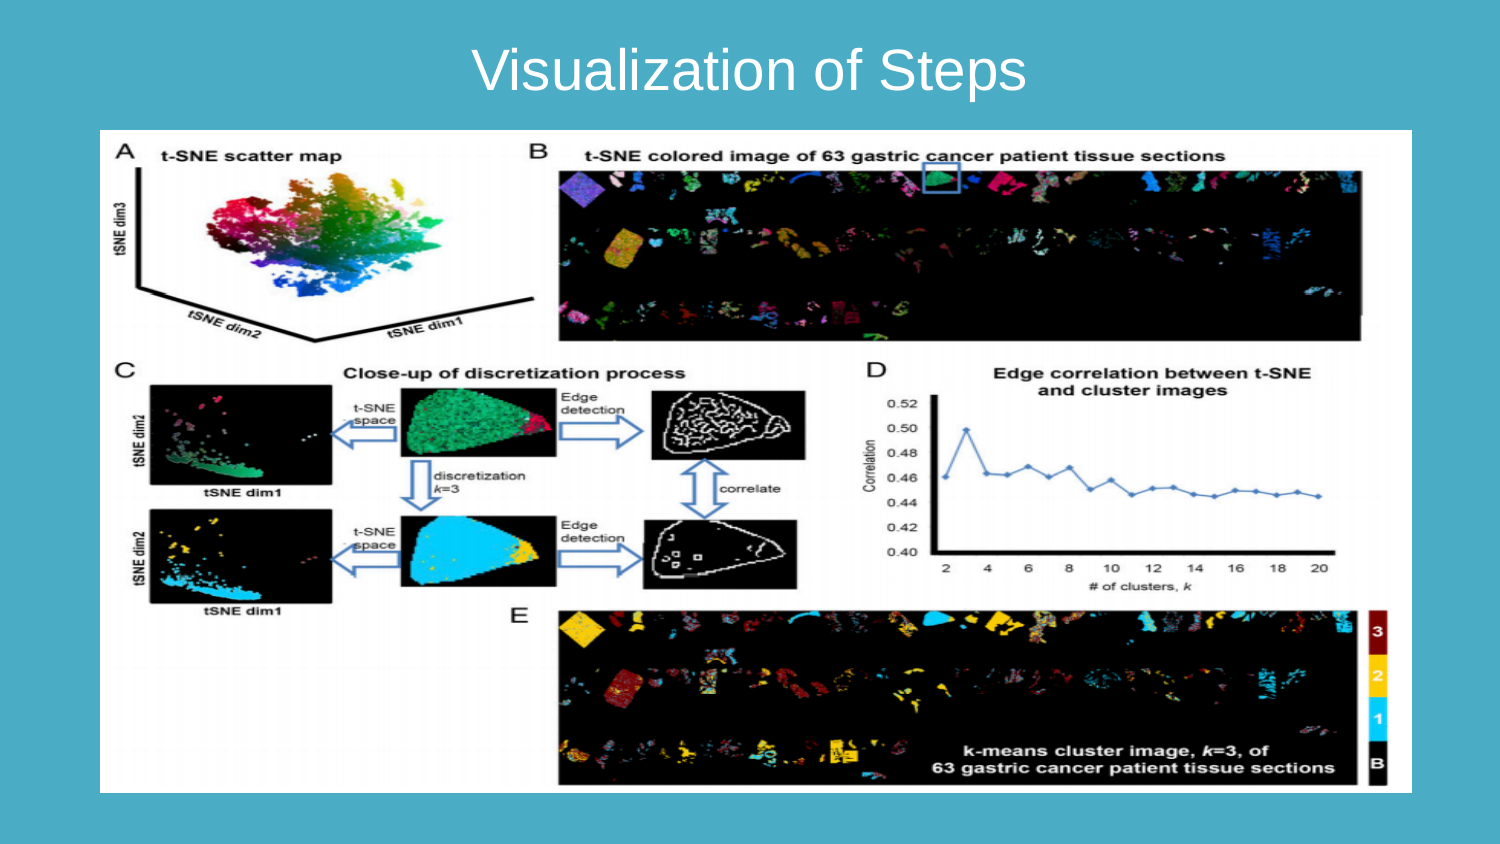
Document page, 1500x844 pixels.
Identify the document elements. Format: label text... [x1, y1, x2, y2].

list Visualization of Steps [0, 20, 1500, 115]
picture [100, 130, 1412, 793]
